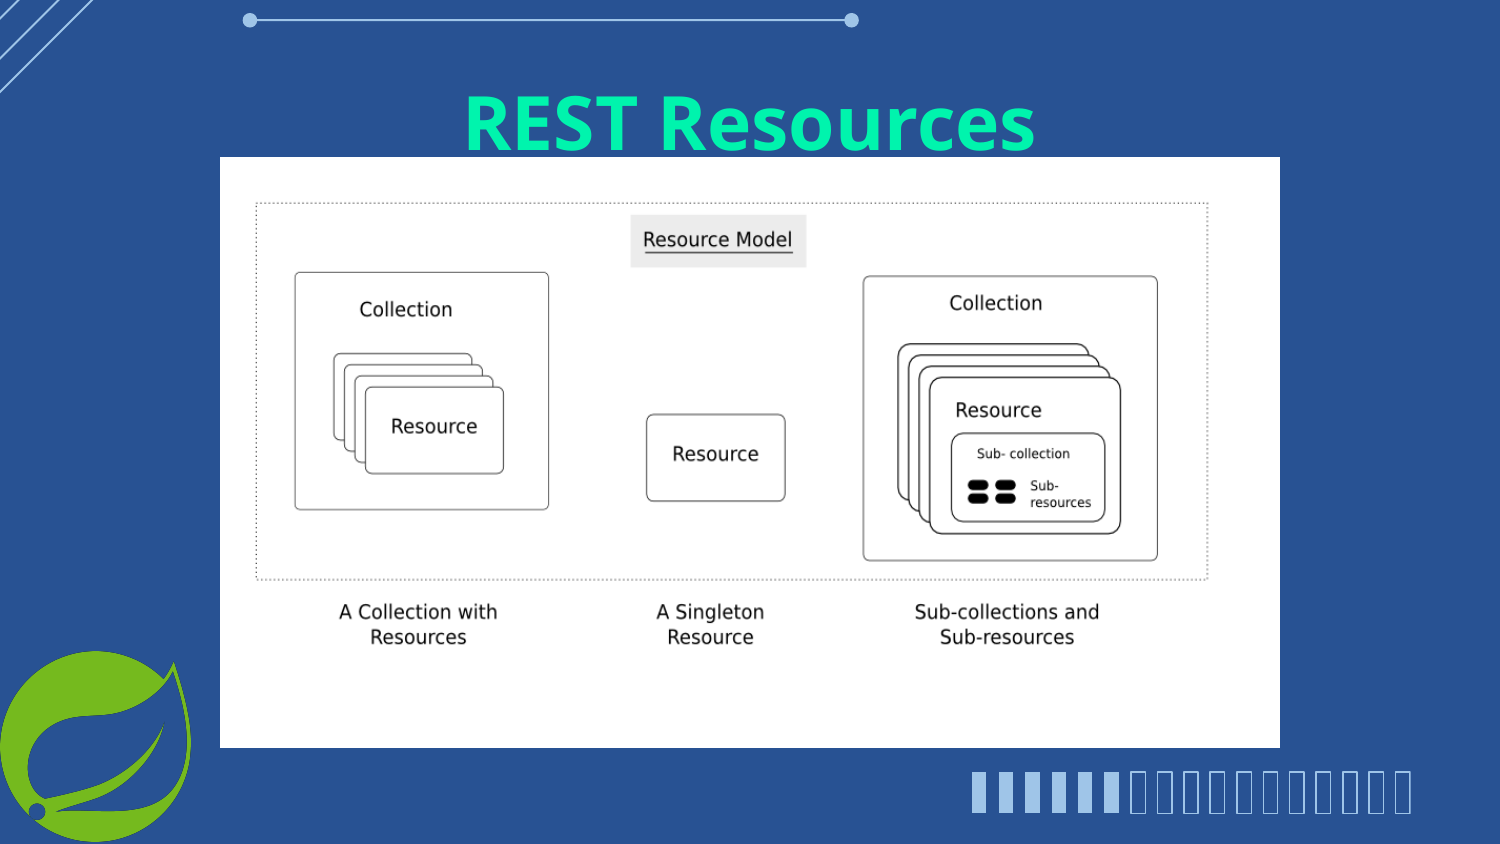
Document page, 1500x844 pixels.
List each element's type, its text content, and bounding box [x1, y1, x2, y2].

title REST Resources [118, 75, 1382, 156]
picture [0, 651, 191, 843]
picture [219, 156, 1280, 748]
